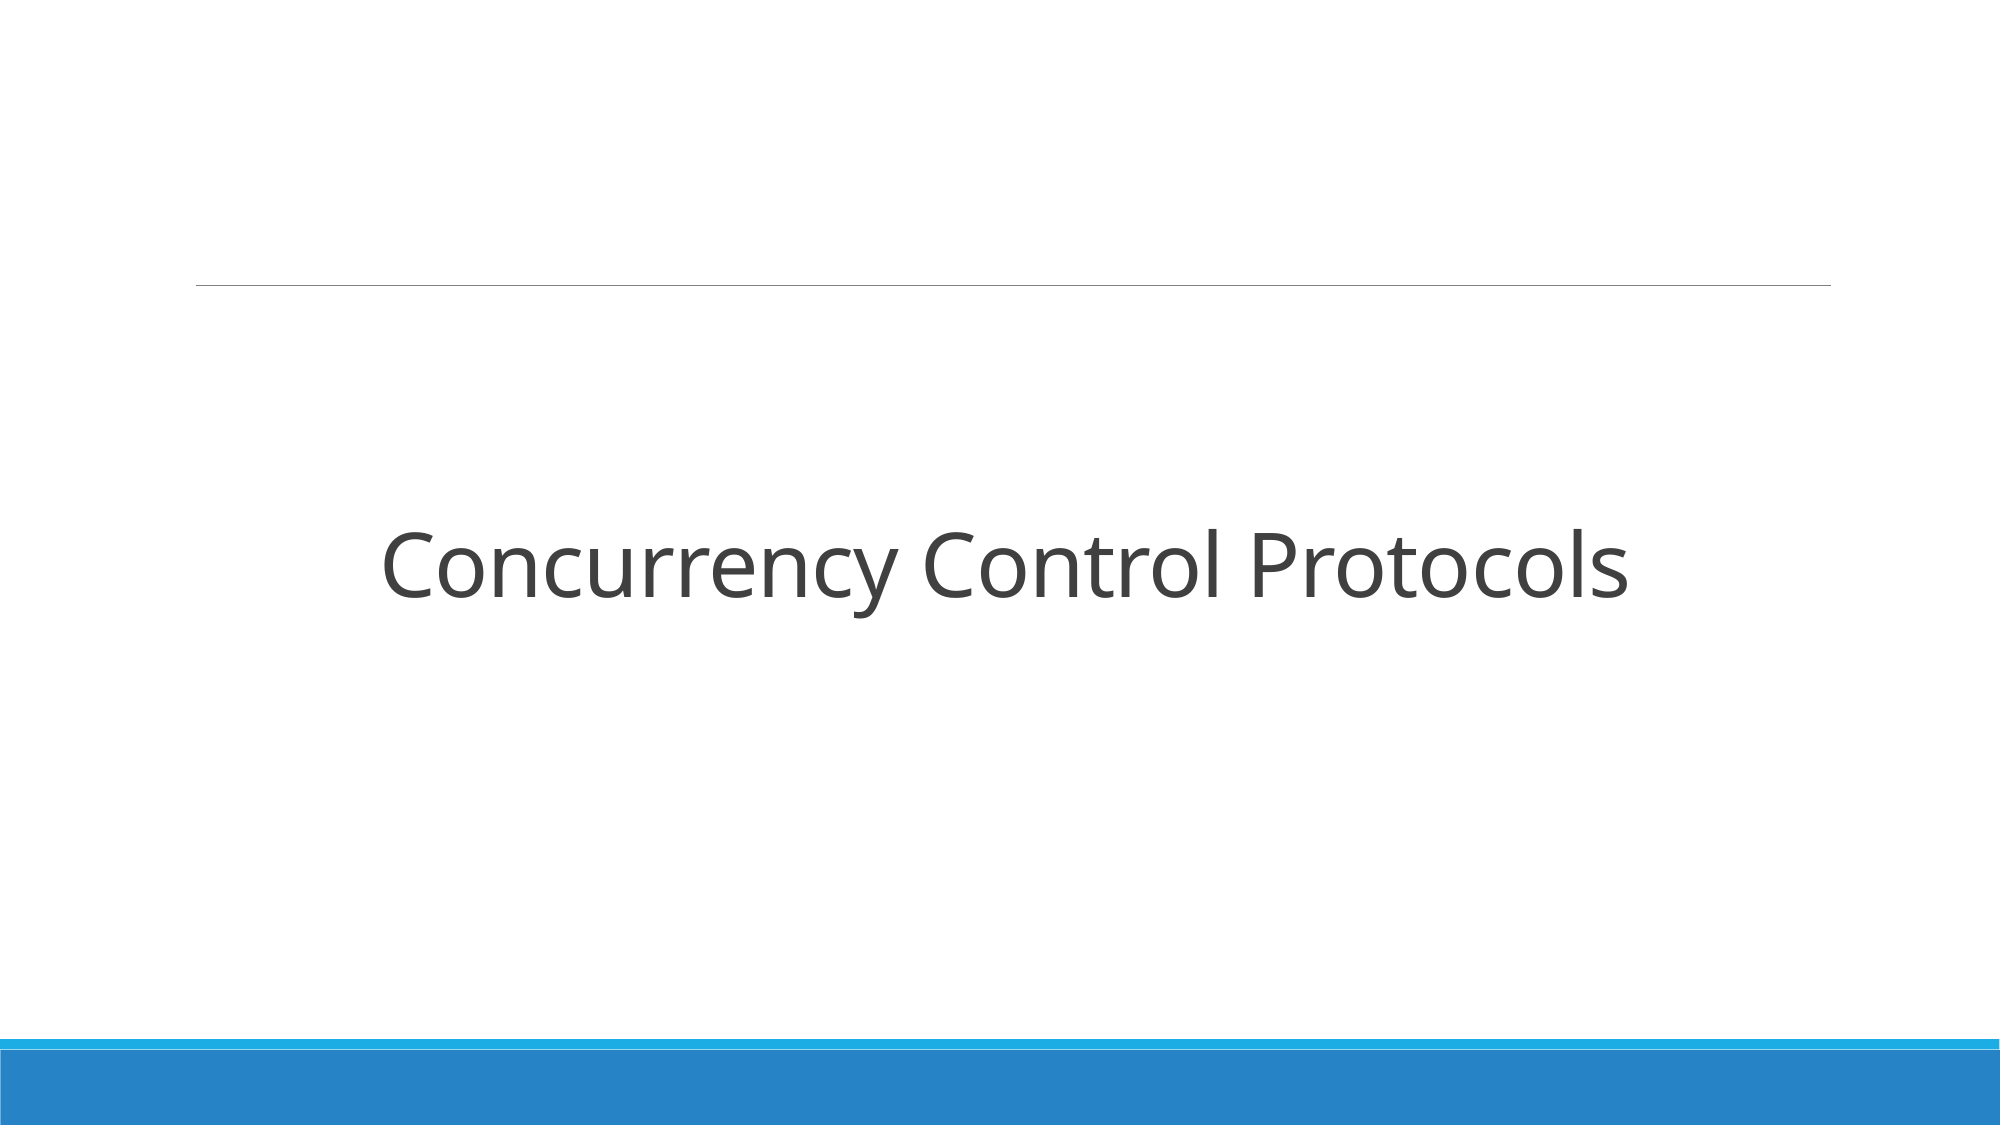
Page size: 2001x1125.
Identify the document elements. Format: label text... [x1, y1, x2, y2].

list Concurrency Control Protocols [180, 302, 1830, 963]
